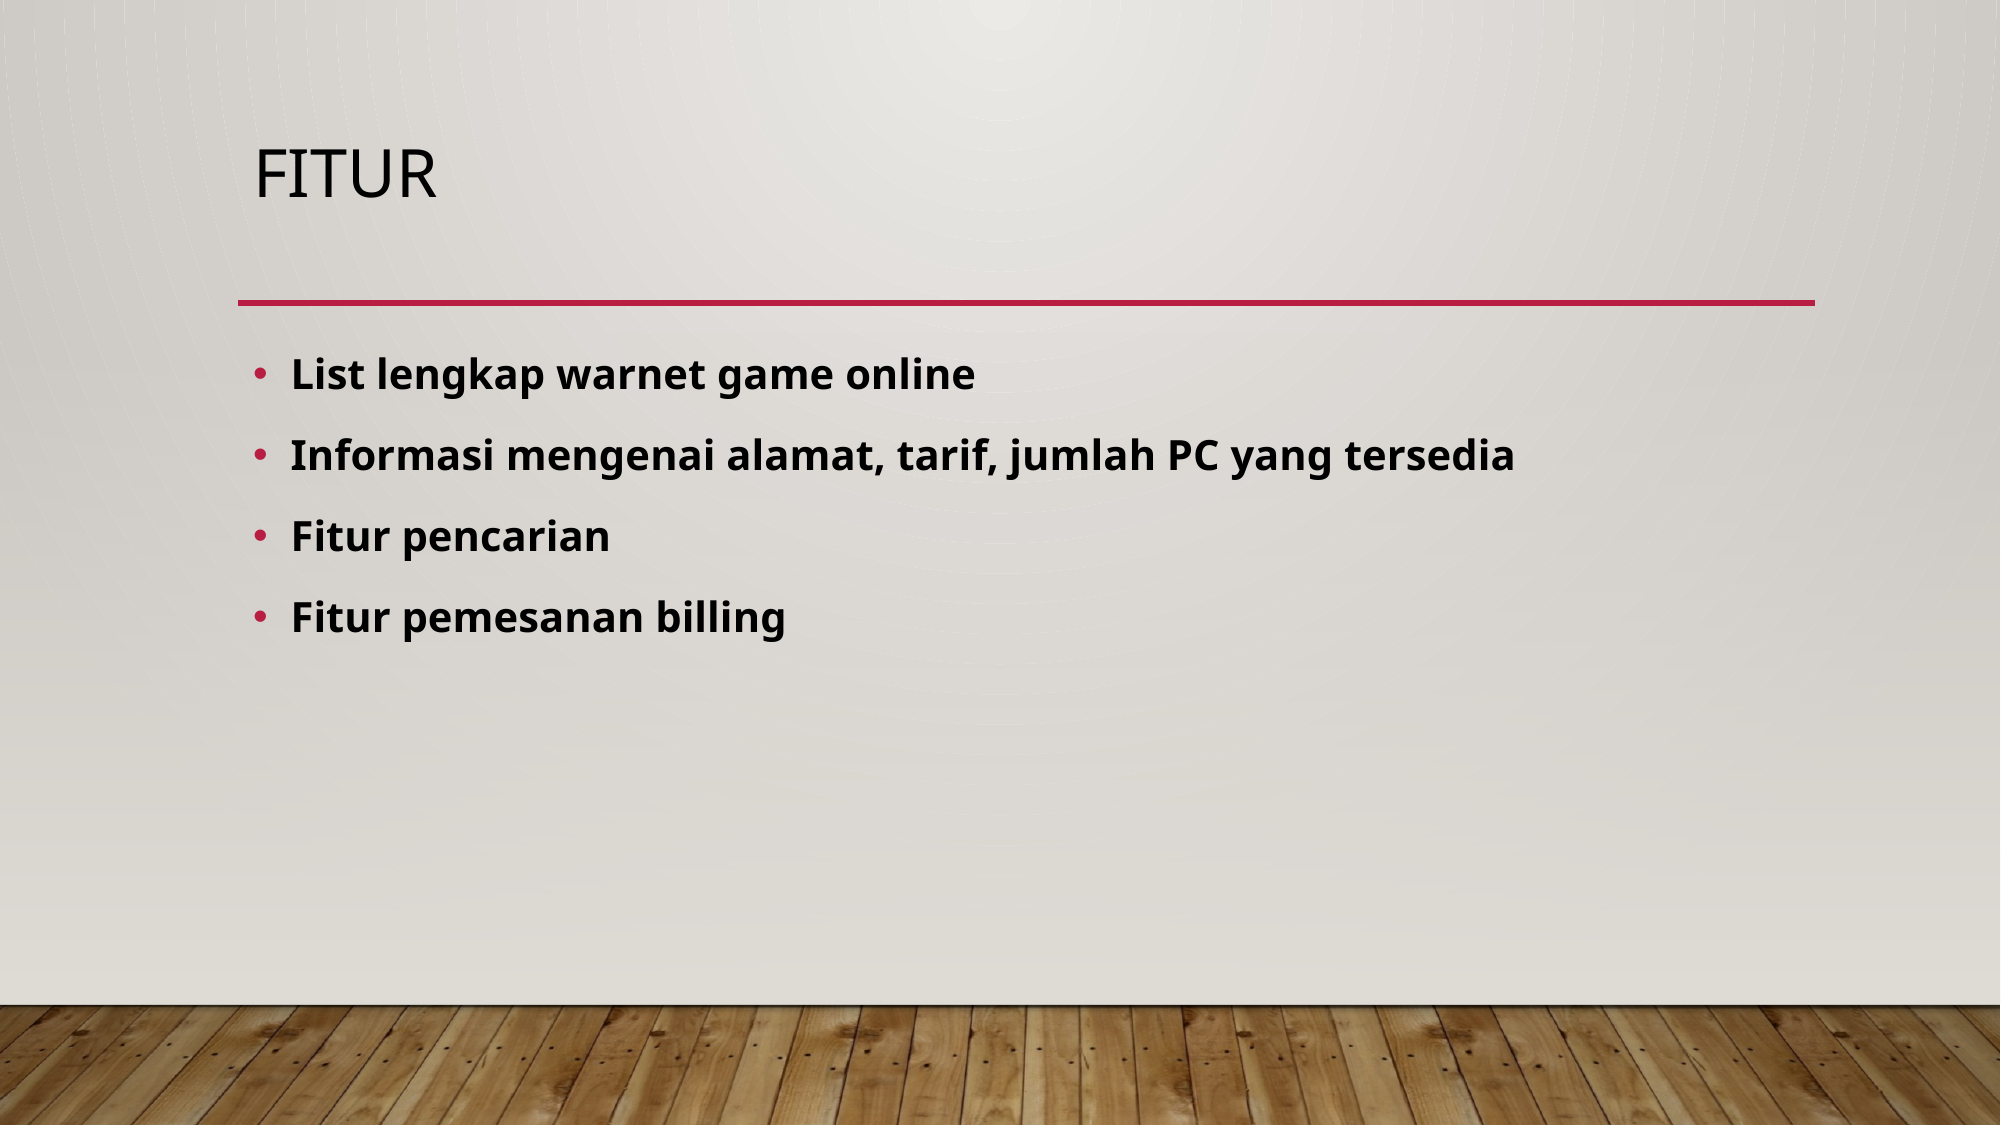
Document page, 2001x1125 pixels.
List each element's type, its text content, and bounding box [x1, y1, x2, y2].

picture [0, 1005, 2000, 1125]
list List lengkap warnet game online Informasi mengenai alamat, tarif, jumlah PC yang tersedia Fitur pencarian Fitur pemesanan billing [238, 330, 1814, 897]
title fitur [238, 131, 1814, 305]
